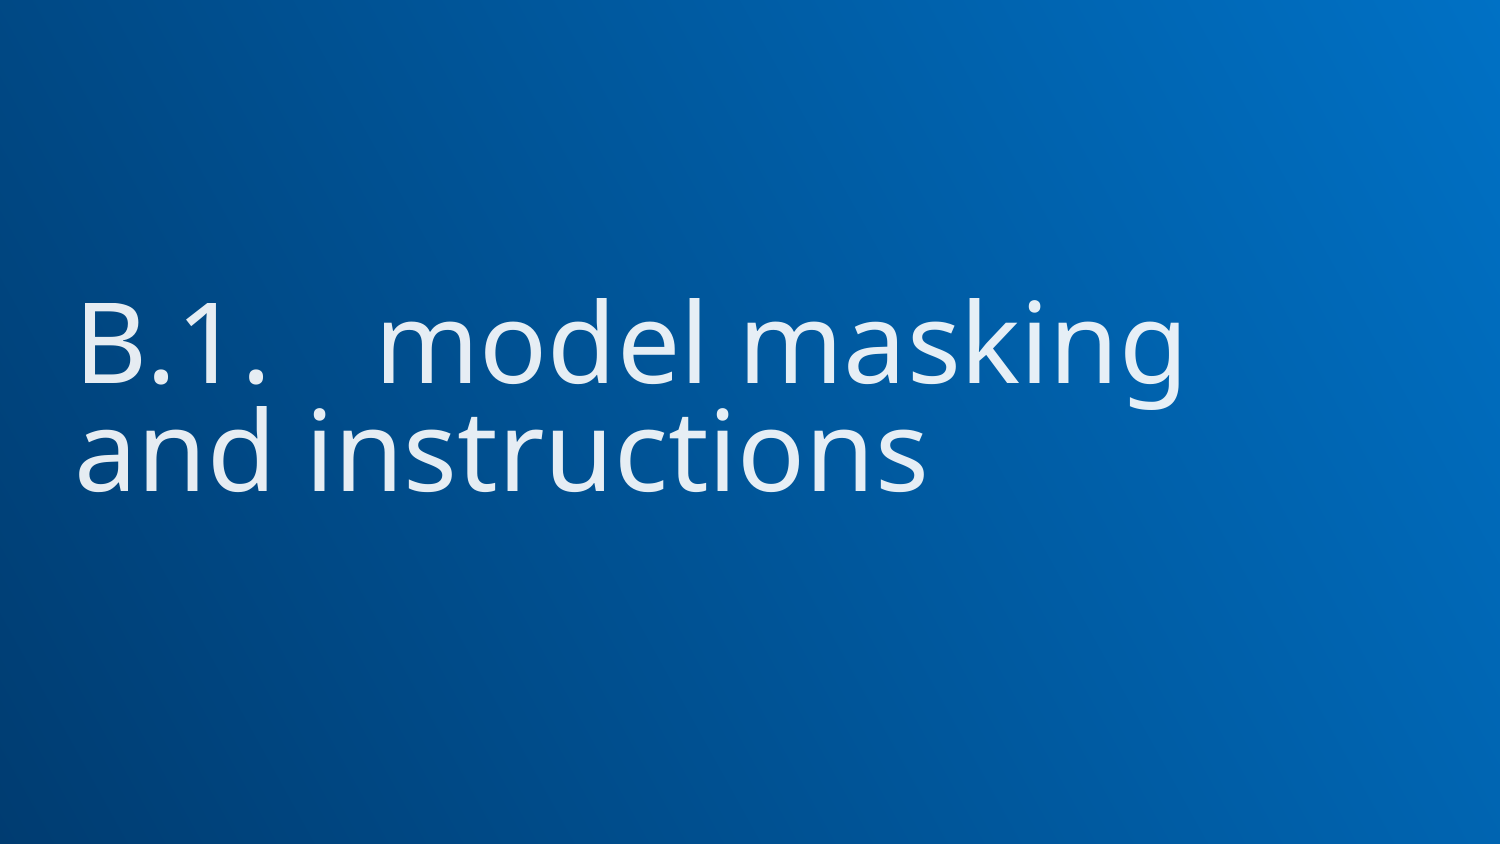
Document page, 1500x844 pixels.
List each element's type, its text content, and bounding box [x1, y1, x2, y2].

title B.1. model masking and instructions [74, 345, 1350, 514]
